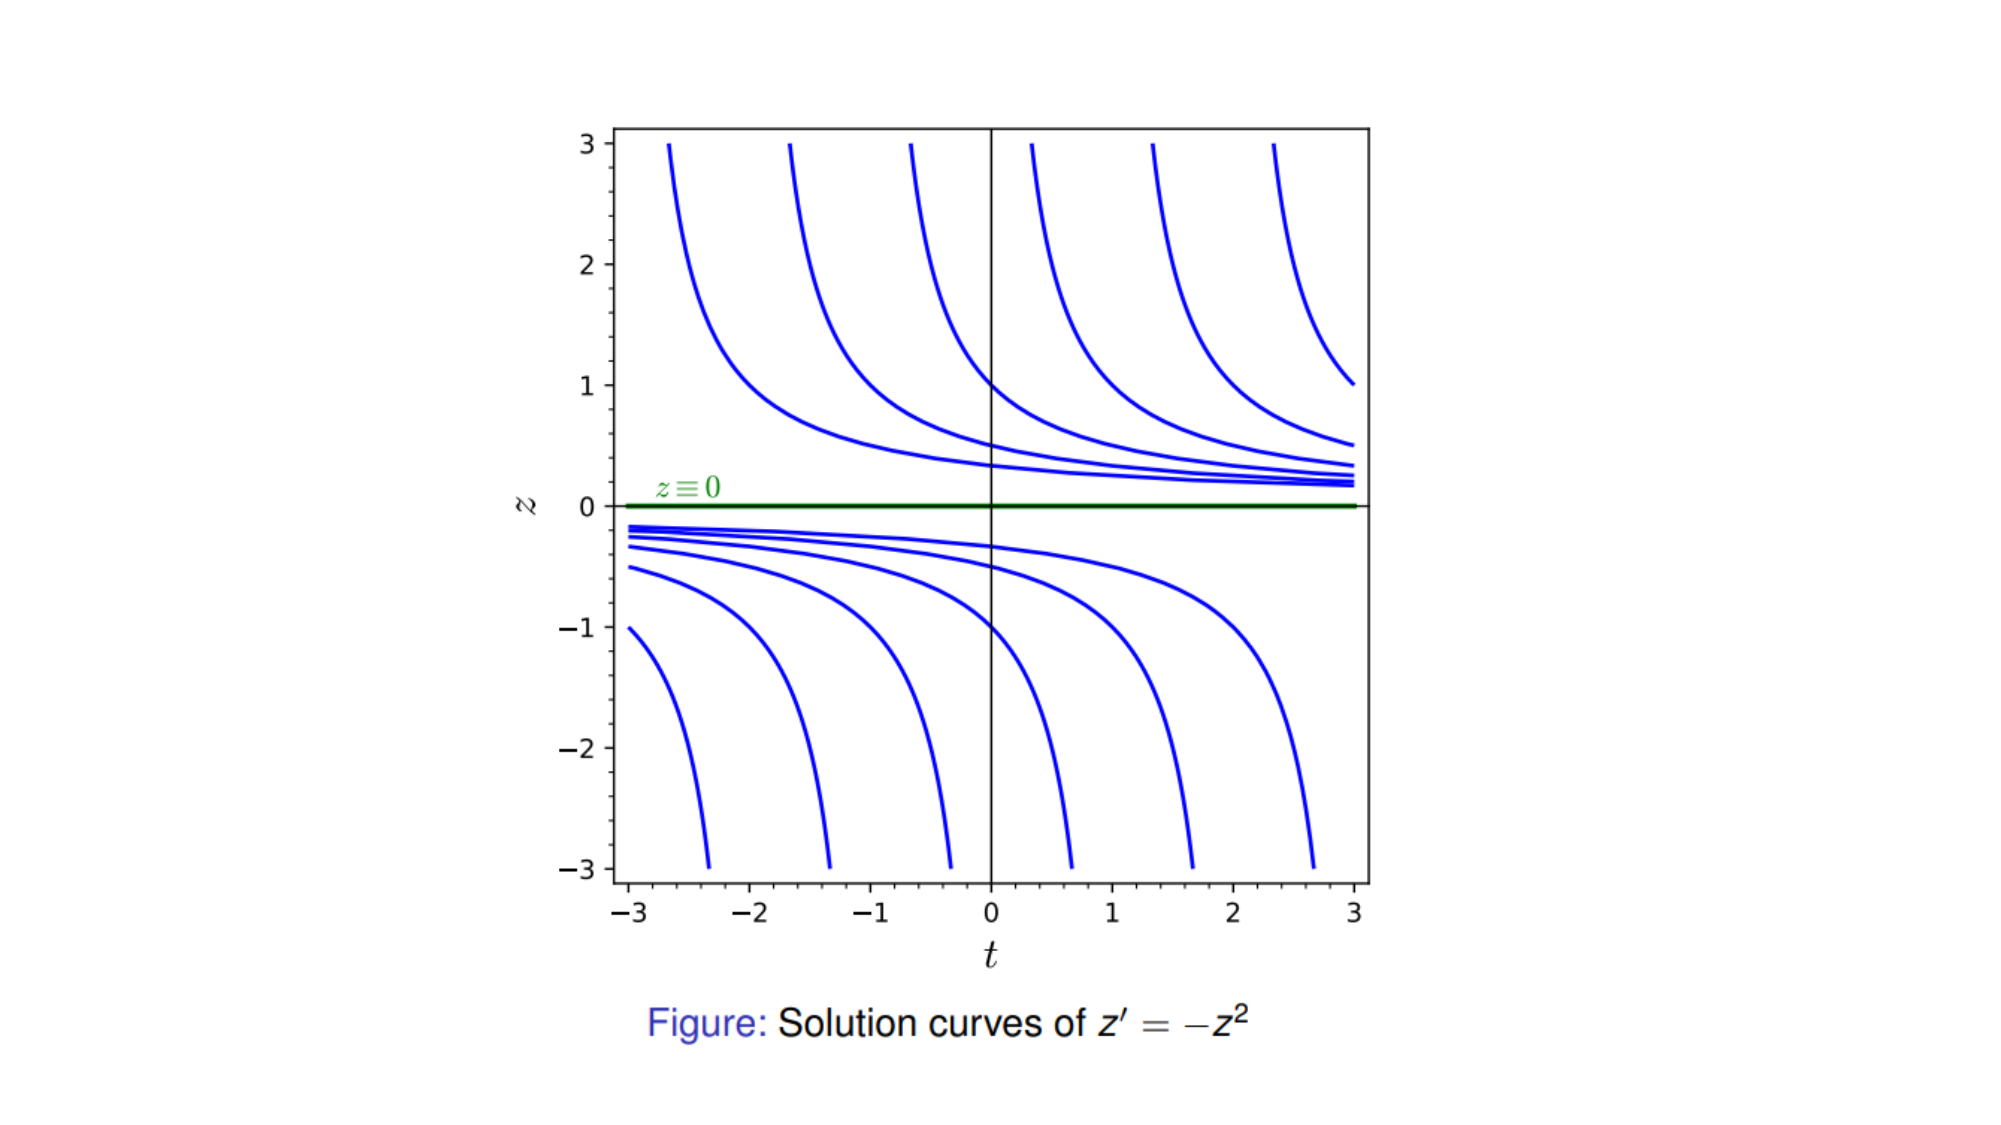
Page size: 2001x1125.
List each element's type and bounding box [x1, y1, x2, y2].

list [428, 102, 1475, 1087]
